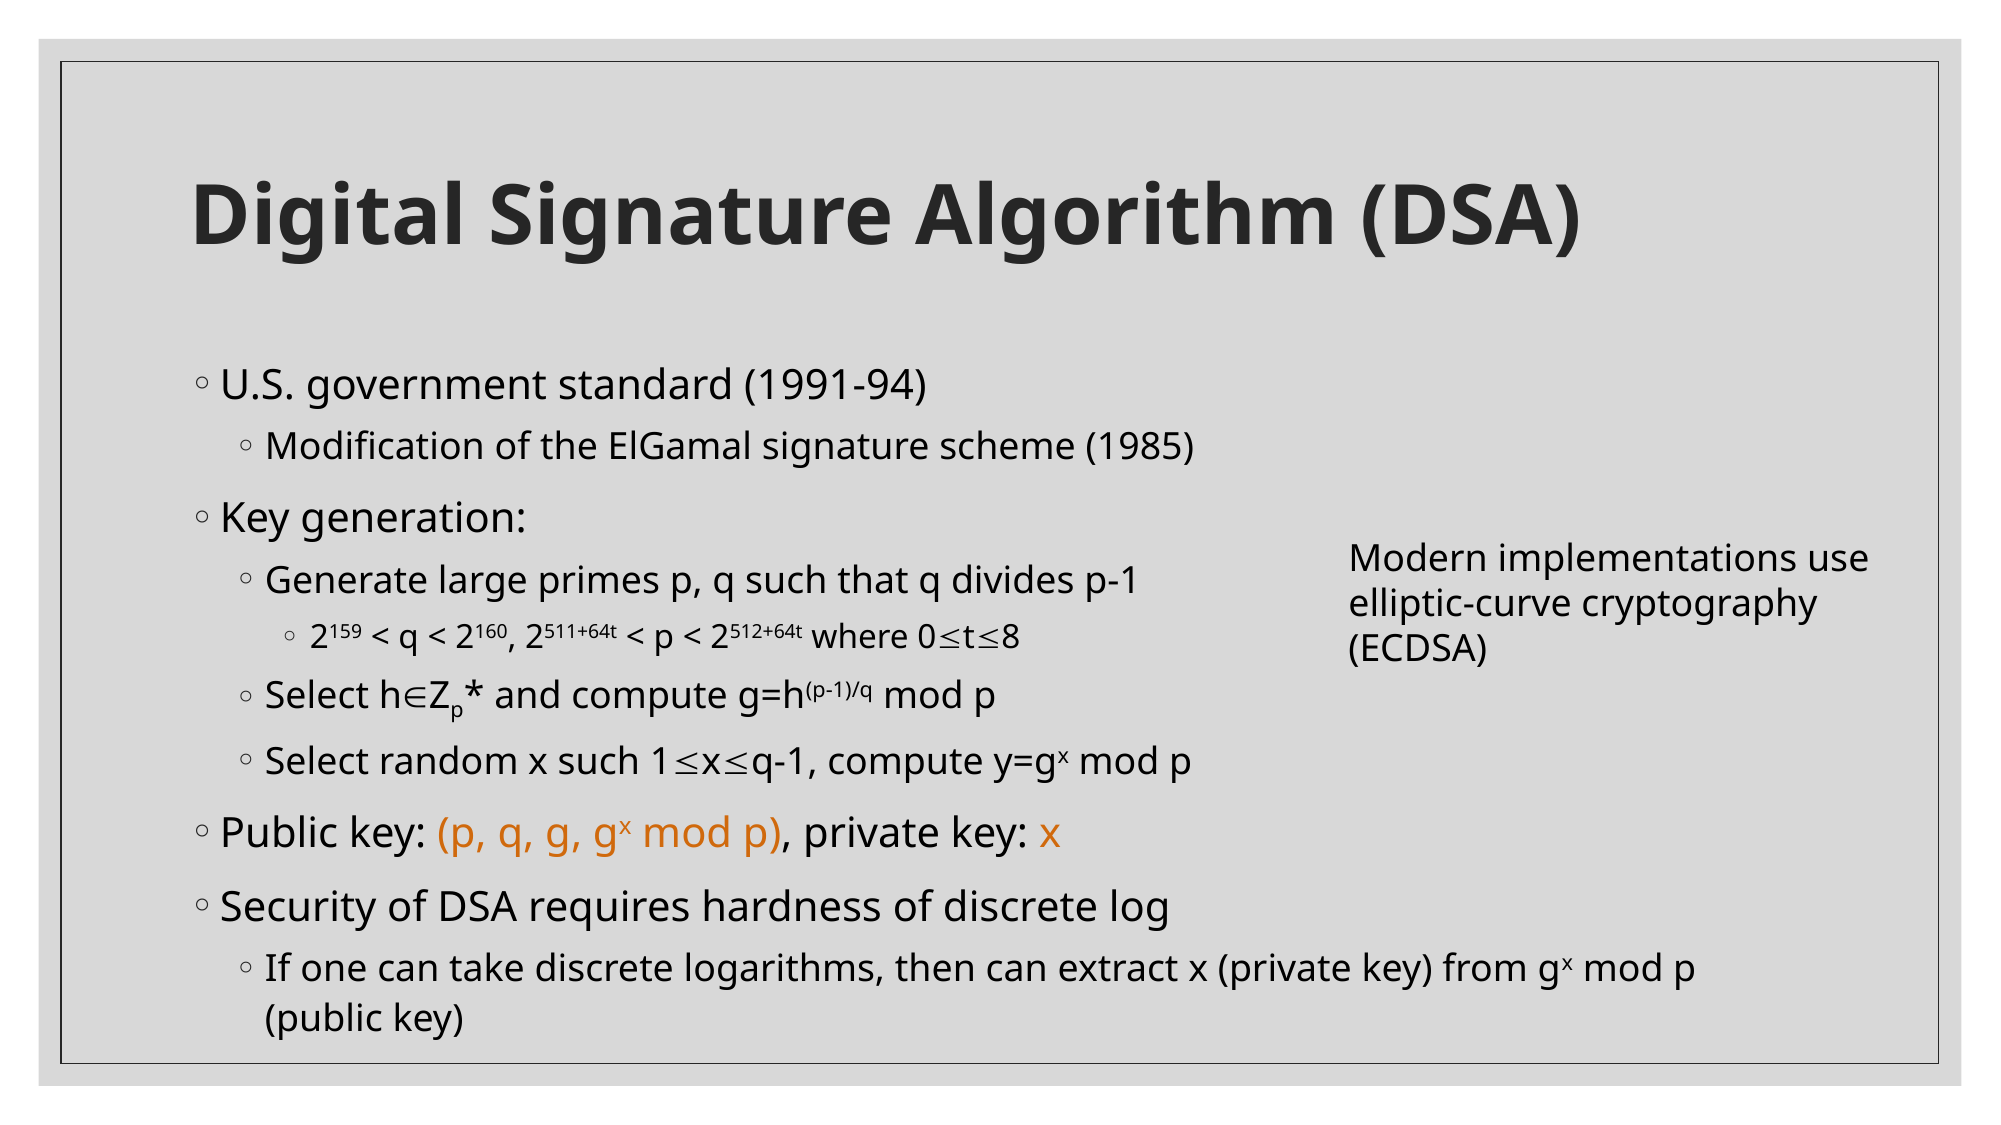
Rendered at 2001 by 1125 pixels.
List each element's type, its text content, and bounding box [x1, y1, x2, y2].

list U.S. government standard (1991-94) Modification of the ElGamal signature scheme (1985) Key generation: Generate large primes p, q such that q divides p-1 2159 < q < 2160, 2511+64t < p < 2512+64t where 0t8 Select hZp* and compute g=h(p-1)/q mod p Select random x such 1xq-1, compute y=gx mod p Public key: (p, q, g, gx mod p), private key: x Security of DSA requires hardness of discrete log If one can take discrete logarithms, then can extract x (private key) from gx mod p (public key) [174, 345, 1825, 1020]
title Digital Signature Algorithm (DSA) [174, 105, 1825, 331]
text_box Modern implementations use elliptic-curve cryptography (ECDSA) [1333, 526, 1940, 677]
